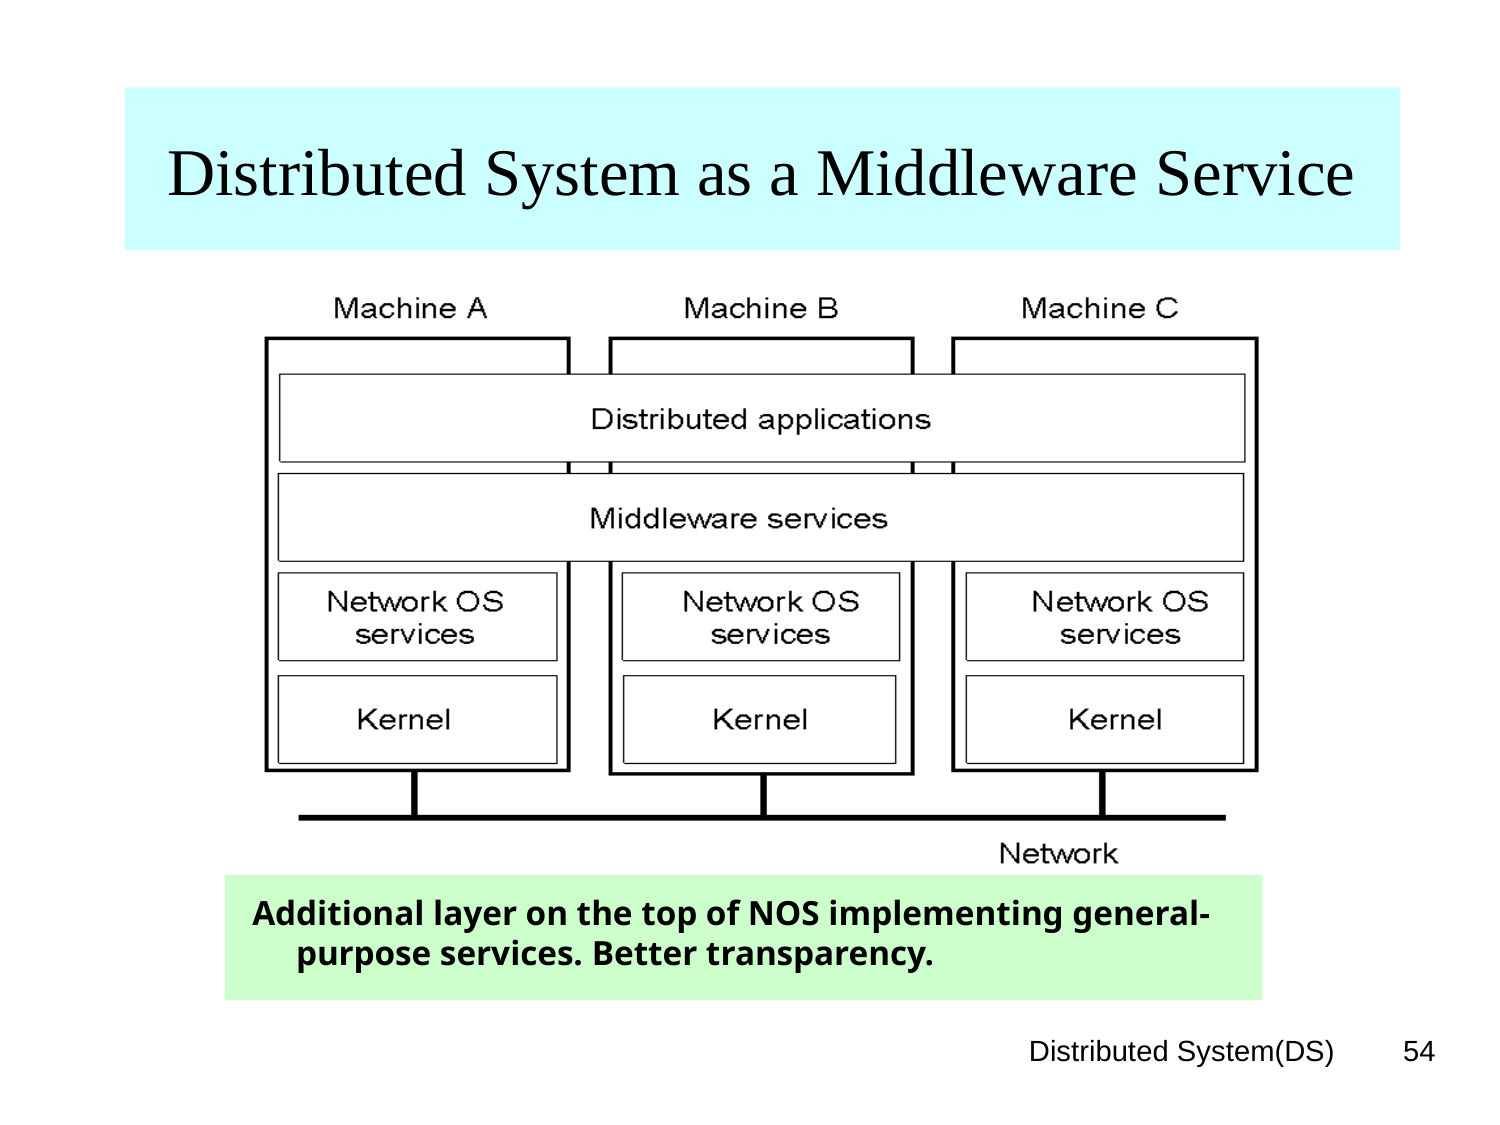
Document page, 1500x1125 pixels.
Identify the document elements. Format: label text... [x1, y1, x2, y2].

picture [212, 251, 1263, 913]
slide_number 54 [1351, 1024, 1451, 1103]
text_box Distributed System as a Middleware Service [124, 87, 1400, 250]
text_box Additional layer on the top of NOS implementing general-purpose services. Better transparency. [224, 919, 1263, 1000]
footer Distributed System(DS) [999, 1024, 1351, 1103]
